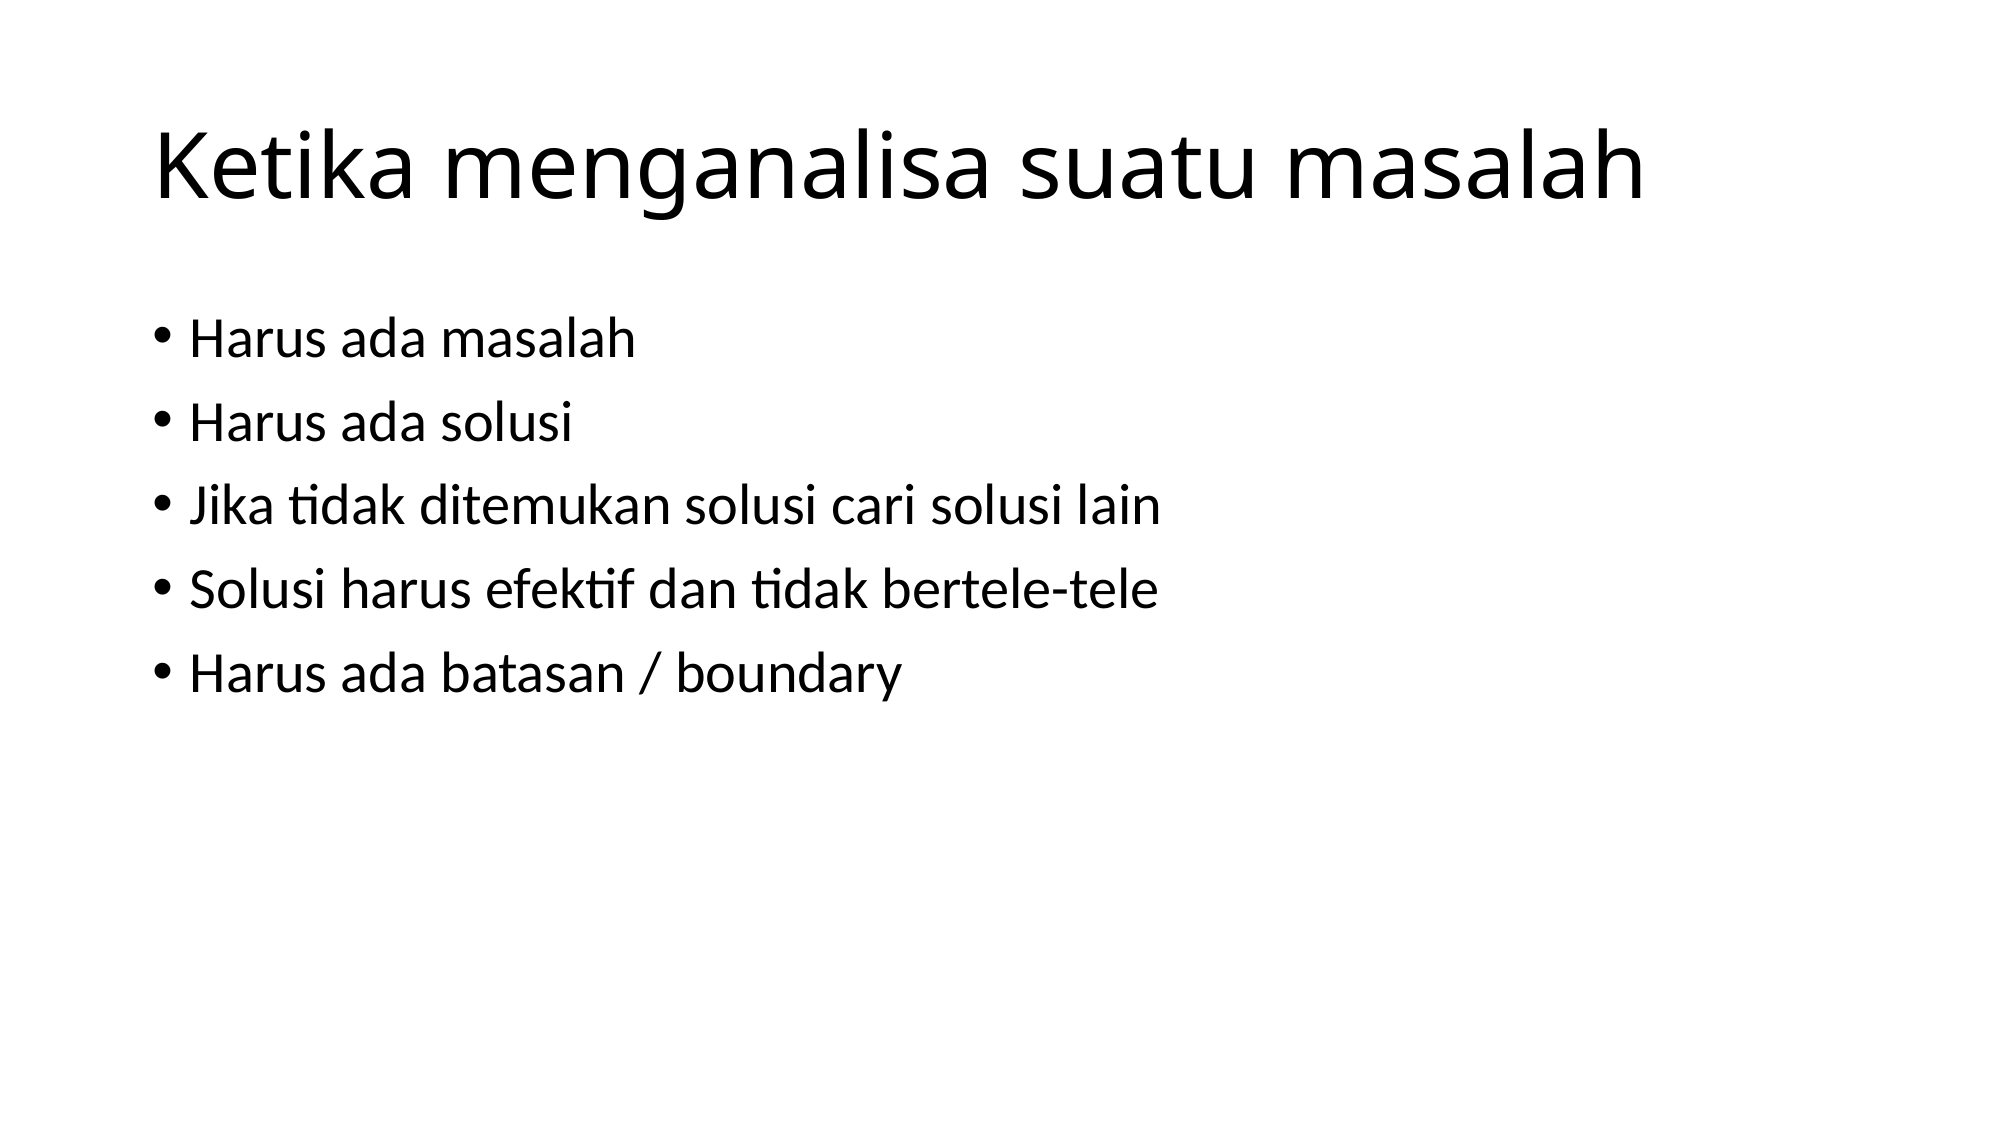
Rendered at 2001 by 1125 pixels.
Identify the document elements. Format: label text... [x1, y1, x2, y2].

list Harus ada masalah Harus ada solusi Jika tidak ditemukan solusi cari solusi lain Solusi harus efektif dan tidak bertele-tele Harus ada batasan / boundary [137, 299, 1863, 1014]
title Ketika menganalisa suatu masalah [137, 59, 1863, 278]
